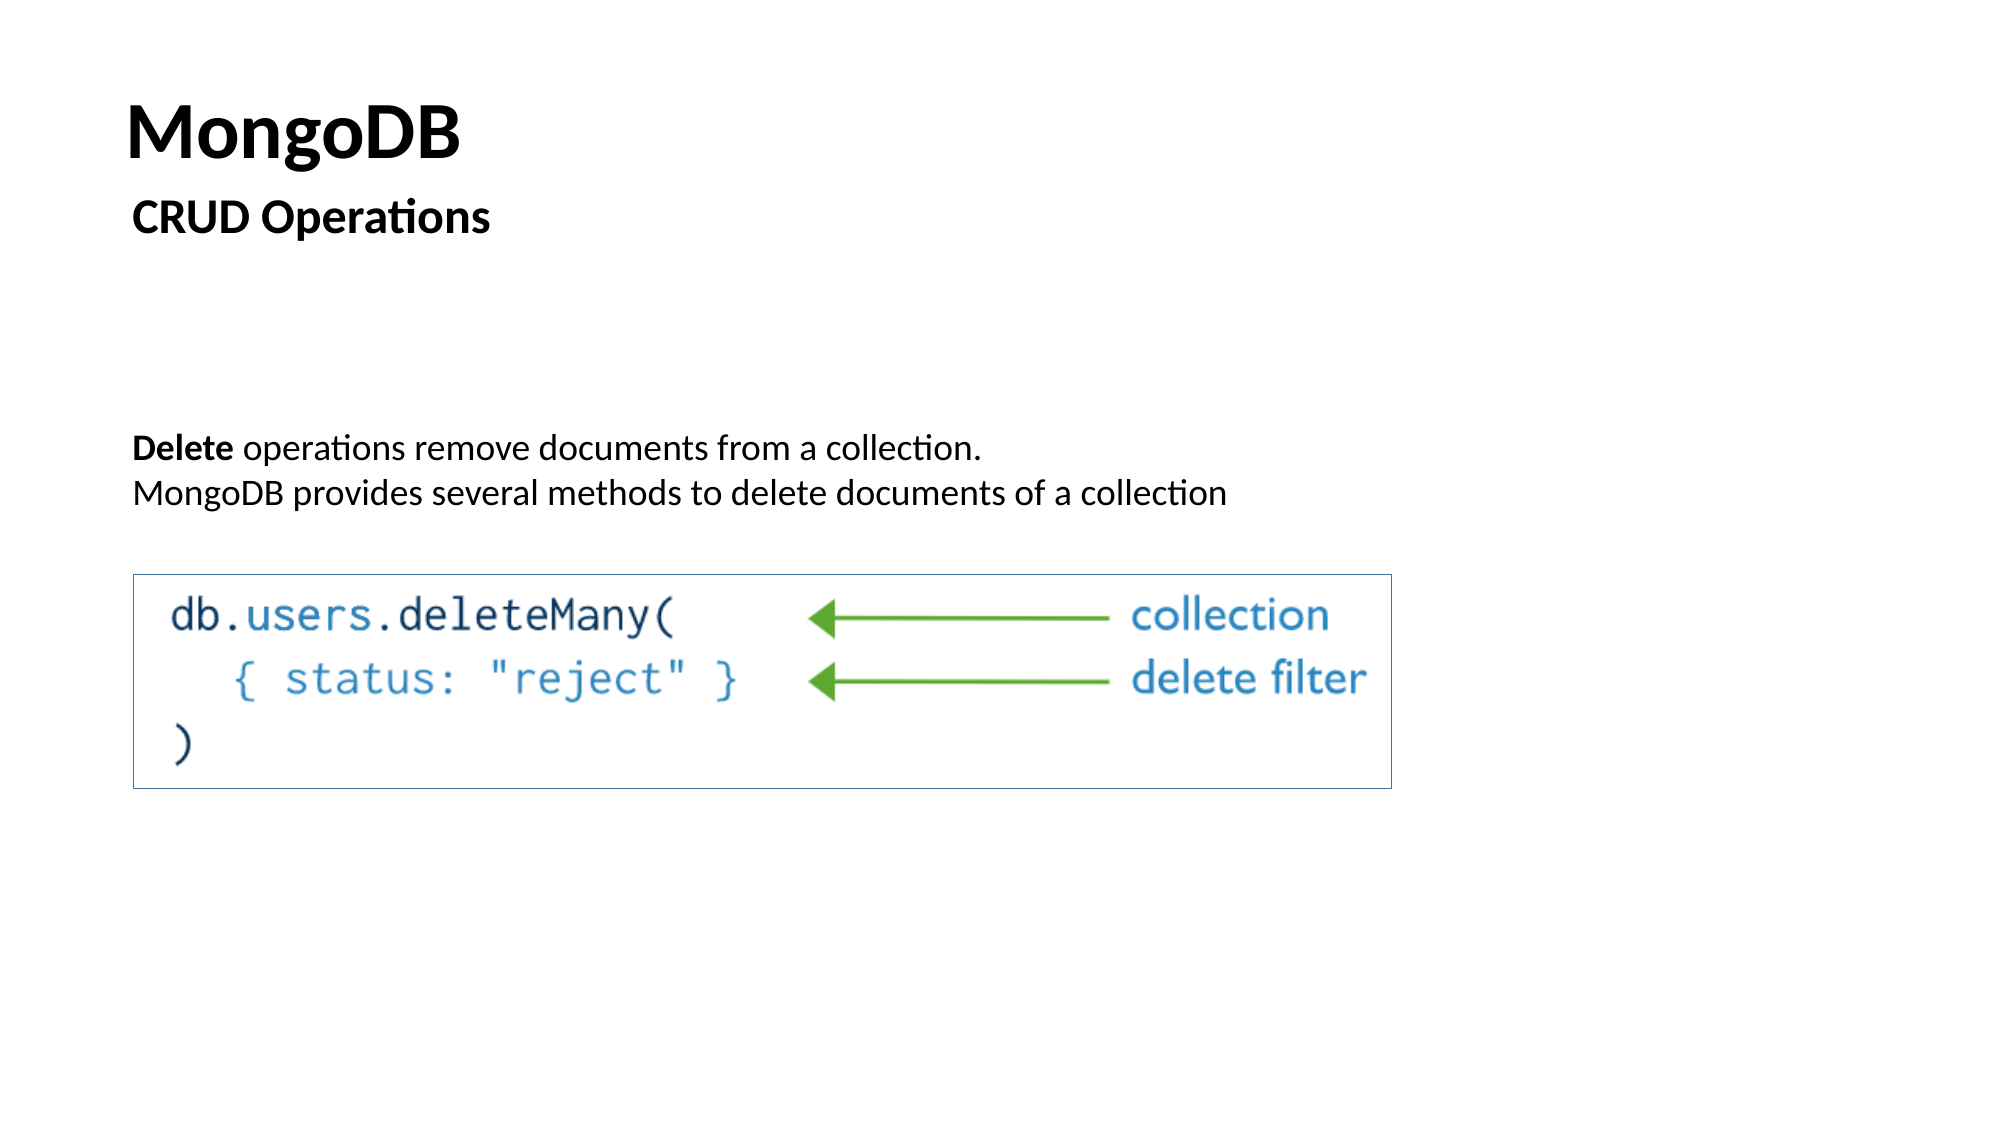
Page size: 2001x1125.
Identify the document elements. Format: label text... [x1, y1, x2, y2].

text_box CRUD Operations Delete operations remove documents from a collection. MongoDB provides several methods to delete documents of a collection [117, 175, 1794, 521]
text_box MongoDB [110, 45, 1507, 207]
picture [133, 574, 1392, 789]
